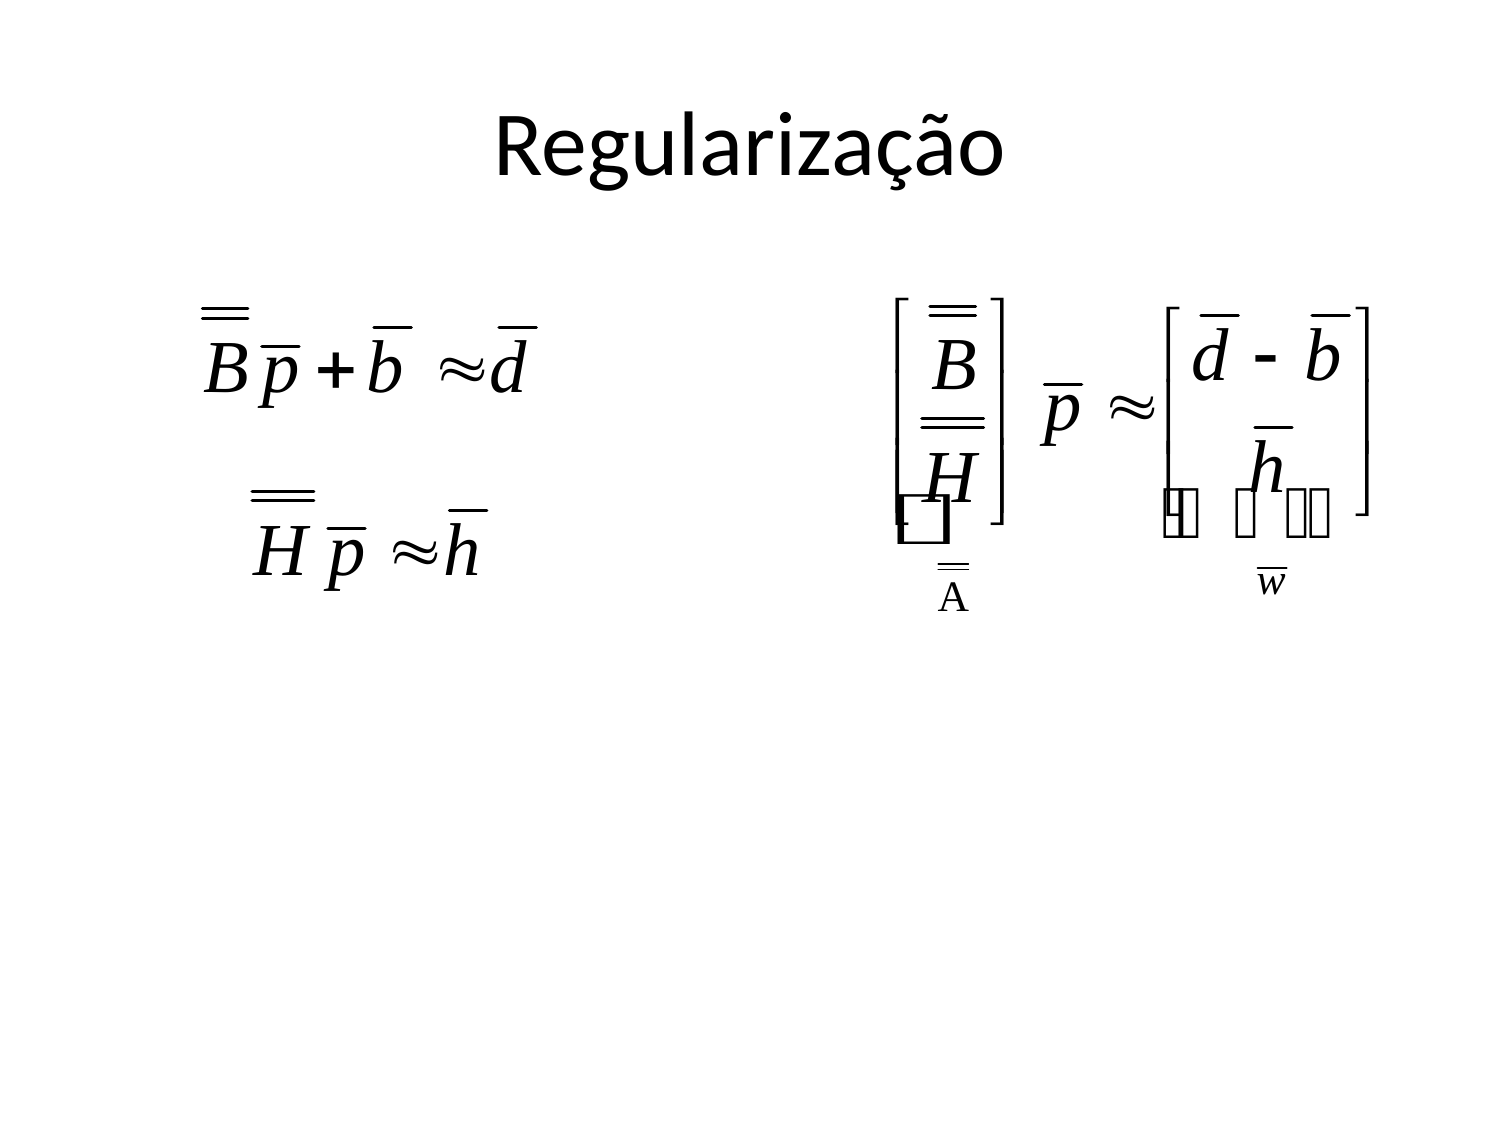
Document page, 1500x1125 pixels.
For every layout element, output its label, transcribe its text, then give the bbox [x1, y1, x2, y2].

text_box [189, 292, 551, 607]
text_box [877, 280, 1395, 625]
title Regularização [75, 45, 1425, 233]
